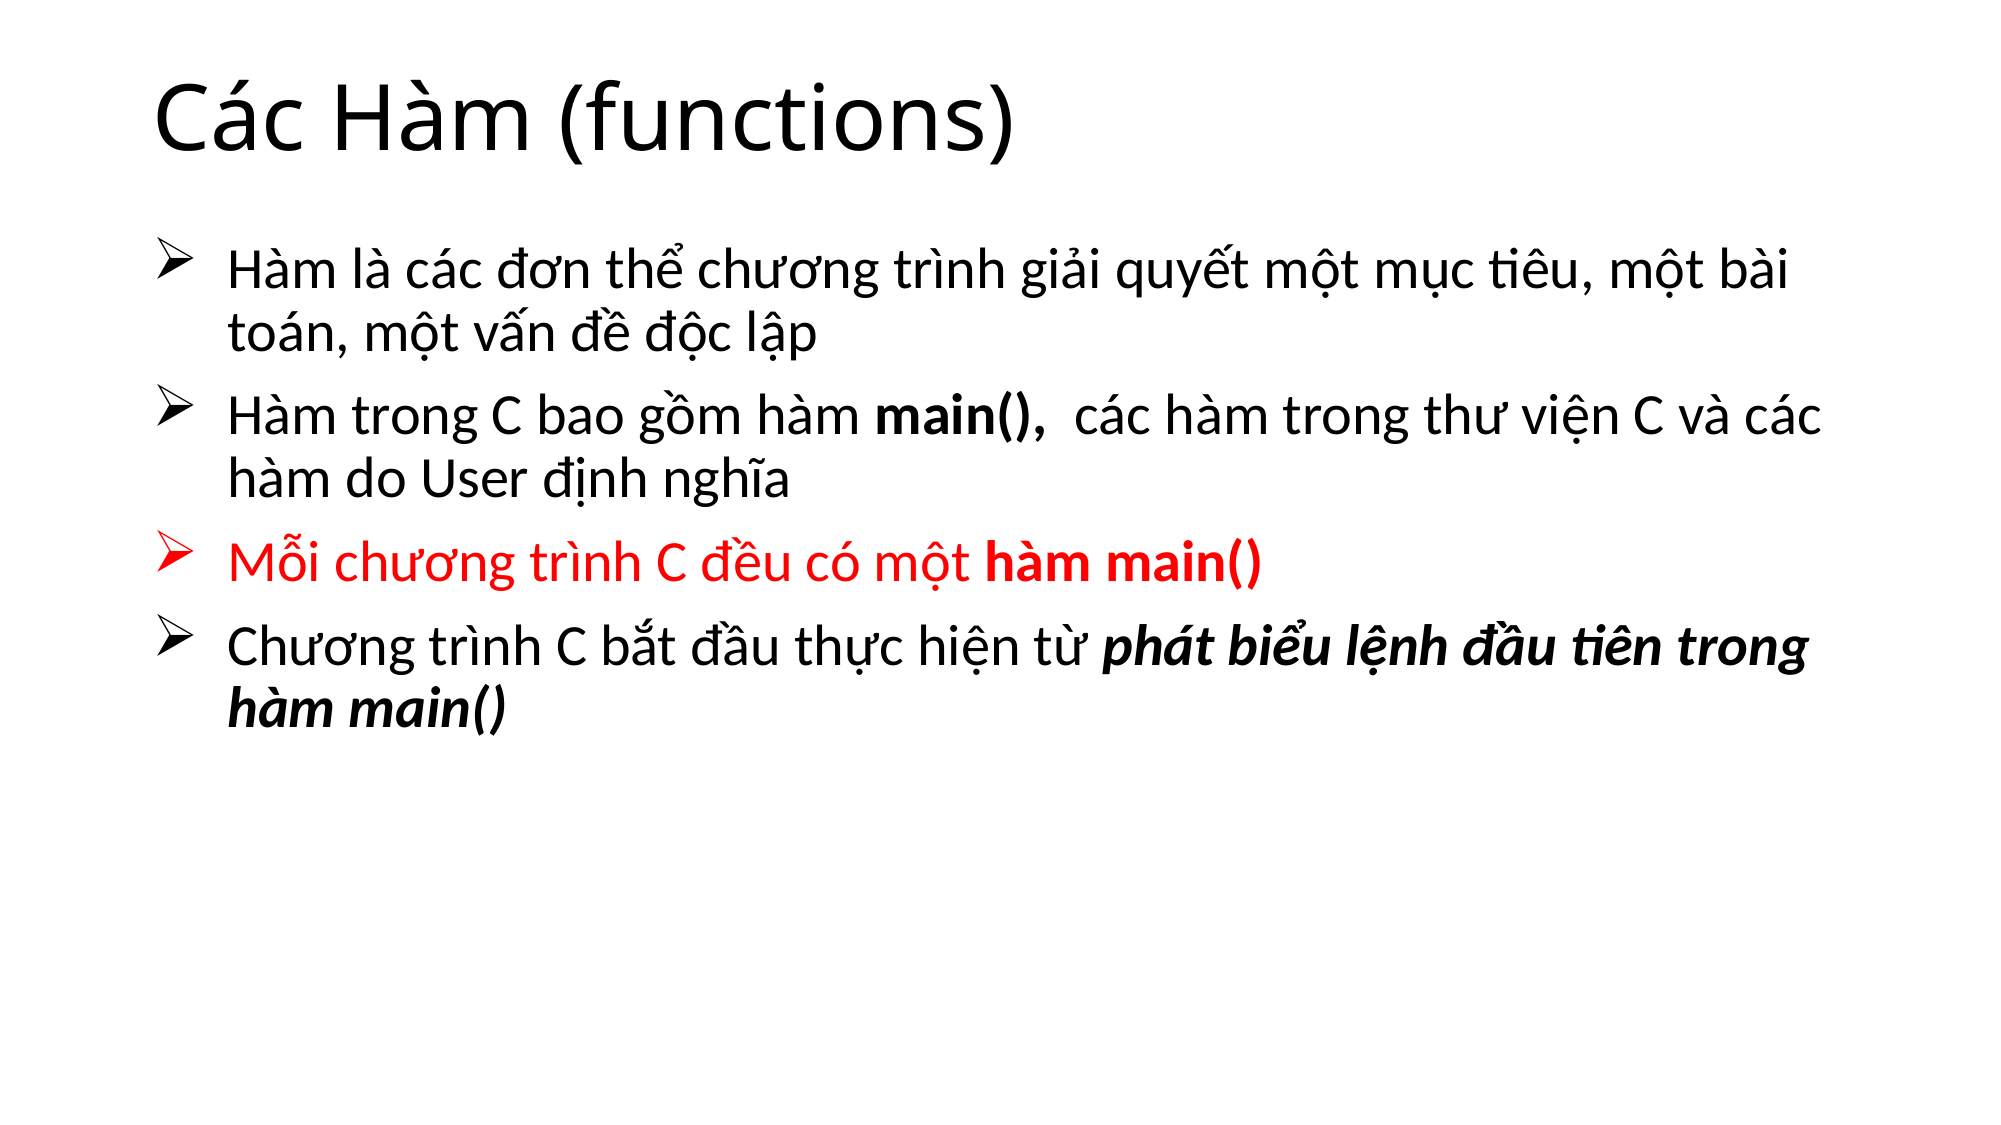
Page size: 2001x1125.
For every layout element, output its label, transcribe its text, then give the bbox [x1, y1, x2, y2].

title Các Hàm (functions) [137, 32, 1863, 210]
list Hàm là các đơn thể chương trình giải quyết một mục tiêu, một bài toán, một vấn đề độc lập Hàm trong C bao gồm hàm main(), các hàm trong thư viện C và các hàm do User định nghĩa Mỗi chương trình C đều có một hàm main() Chương trình C bắt đầu thực hiện từ phát biểu lệnh đầu tiên trong hàm main() [137, 230, 1863, 1043]
